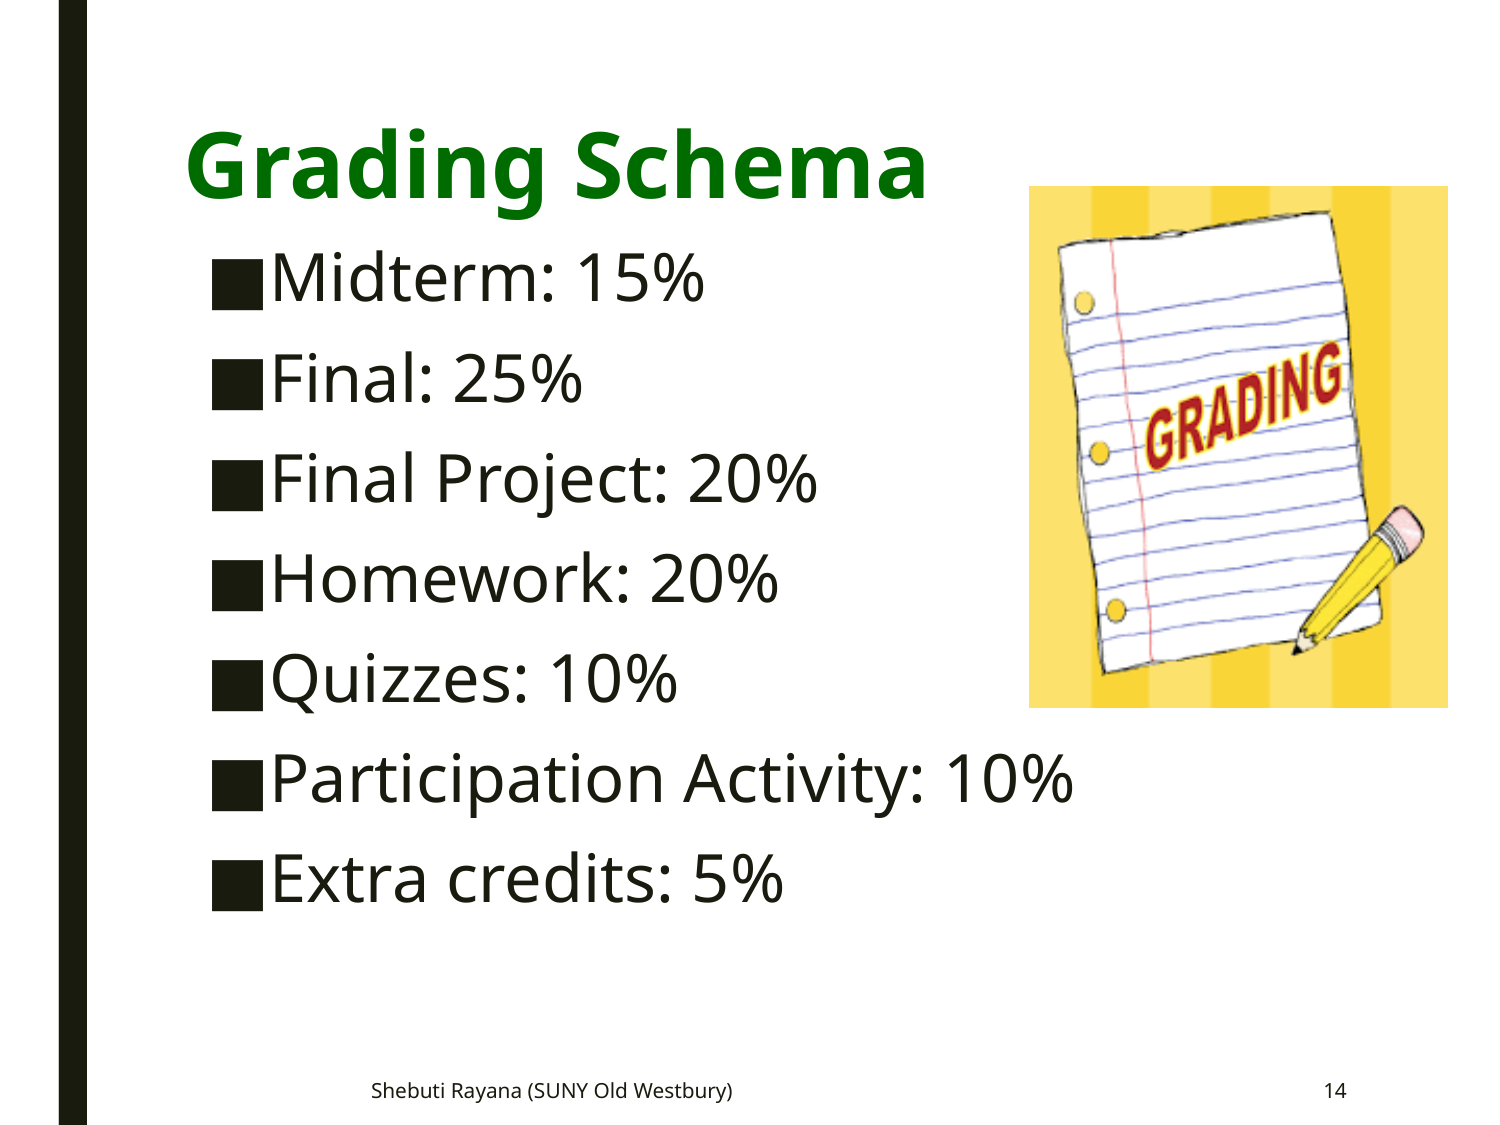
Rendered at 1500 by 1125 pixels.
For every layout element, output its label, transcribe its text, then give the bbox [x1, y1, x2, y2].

footer Shebuti Rayana (SUNY Old Westbury) [355, 1058, 1129, 1125]
list Midterm: 15% Final: 25% Final Project: 20% Homework: 20% Quizzes: 10% Participation Activity: 10% Extra credits: 5% [191, 234, 1500, 1125]
slide_number 14 [1165, 1058, 1362, 1125]
picture [1029, 186, 1448, 708]
title Grading Schema [168, 112, 1351, 357]
